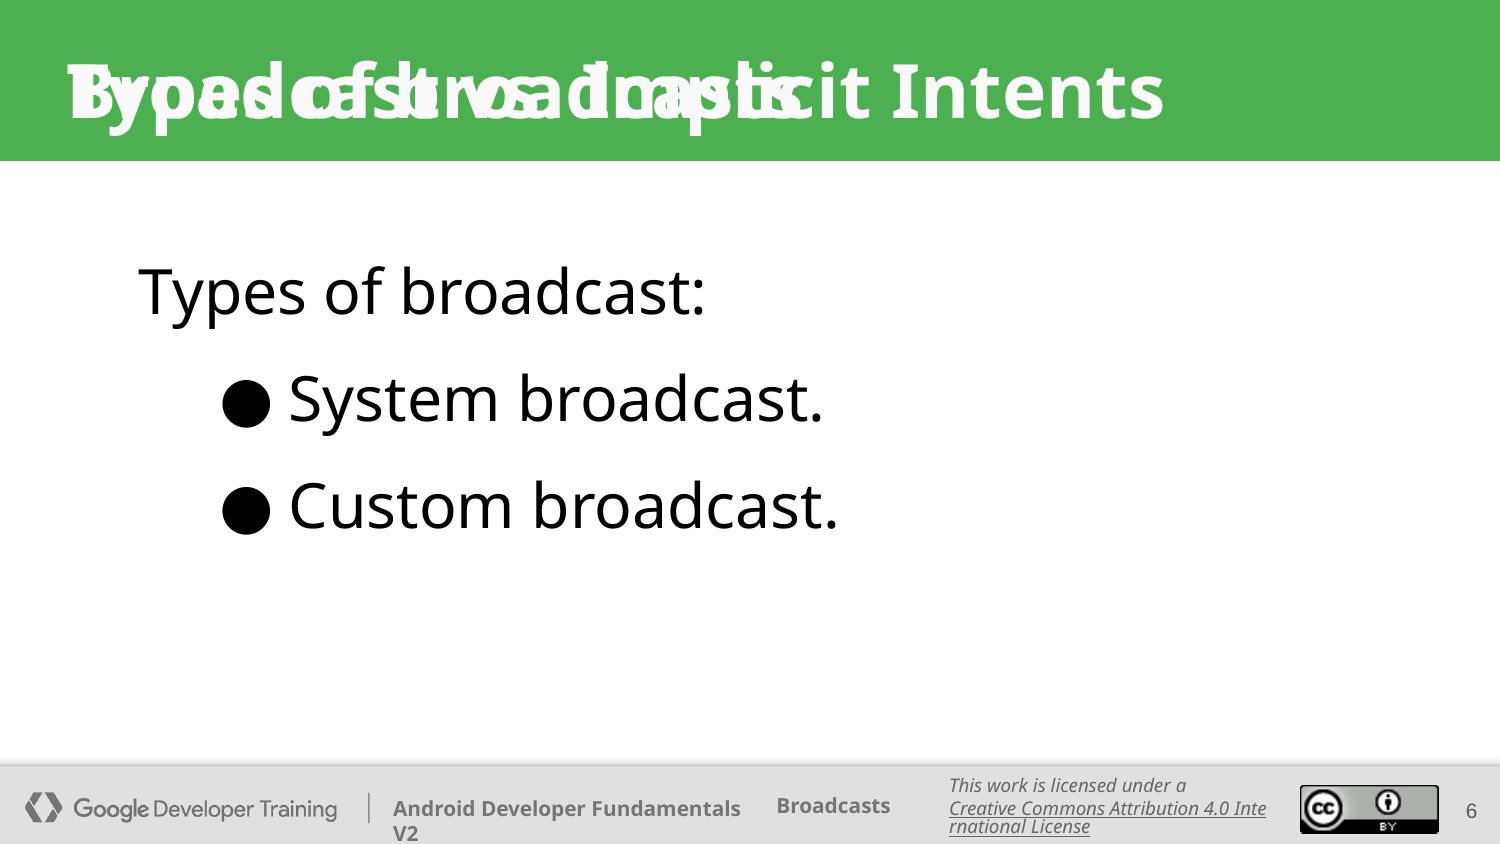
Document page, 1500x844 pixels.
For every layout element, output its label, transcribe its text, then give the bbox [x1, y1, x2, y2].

picture [0, 161, 1500, 844]
list Types of broadcast: System broadcast. Custom broadcast. [123, 225, 958, 576]
slide_number ‹#› [1402, 777, 1493, 842]
title Types of broadcasts [51, 28, 1449, 122]
